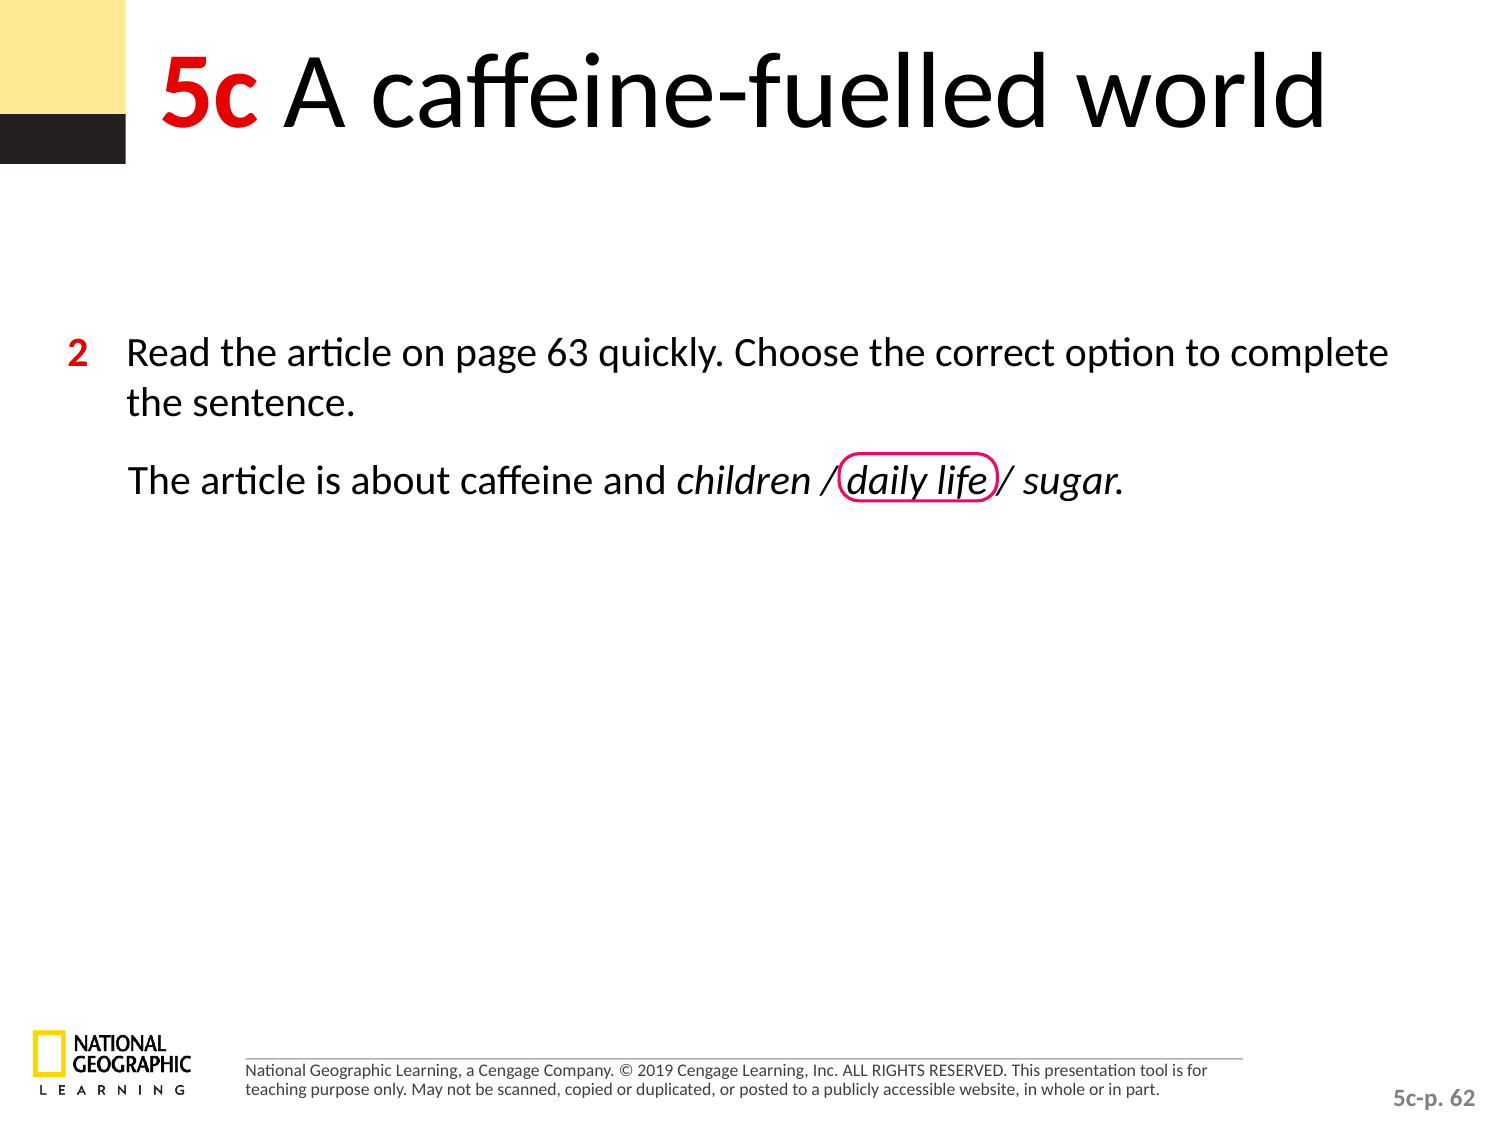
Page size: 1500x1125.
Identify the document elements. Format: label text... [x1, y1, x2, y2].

text_box The article is about caffeine and children / daily life / sugar. [113, 445, 1439, 510]
text_box 2 Read the article on page 63 quickly. Choose the correct option to complete the sentence. [52, 317, 1435, 433]
text_box 5c A caffeine-fuelled world [144, 11, 1428, 157]
picture [0, 0, 126, 164]
text_box [838, 452, 999, 502]
text_box 5c-p. 62 [1322, 1073, 1491, 1119]
picture [33, 1030, 191, 1095]
